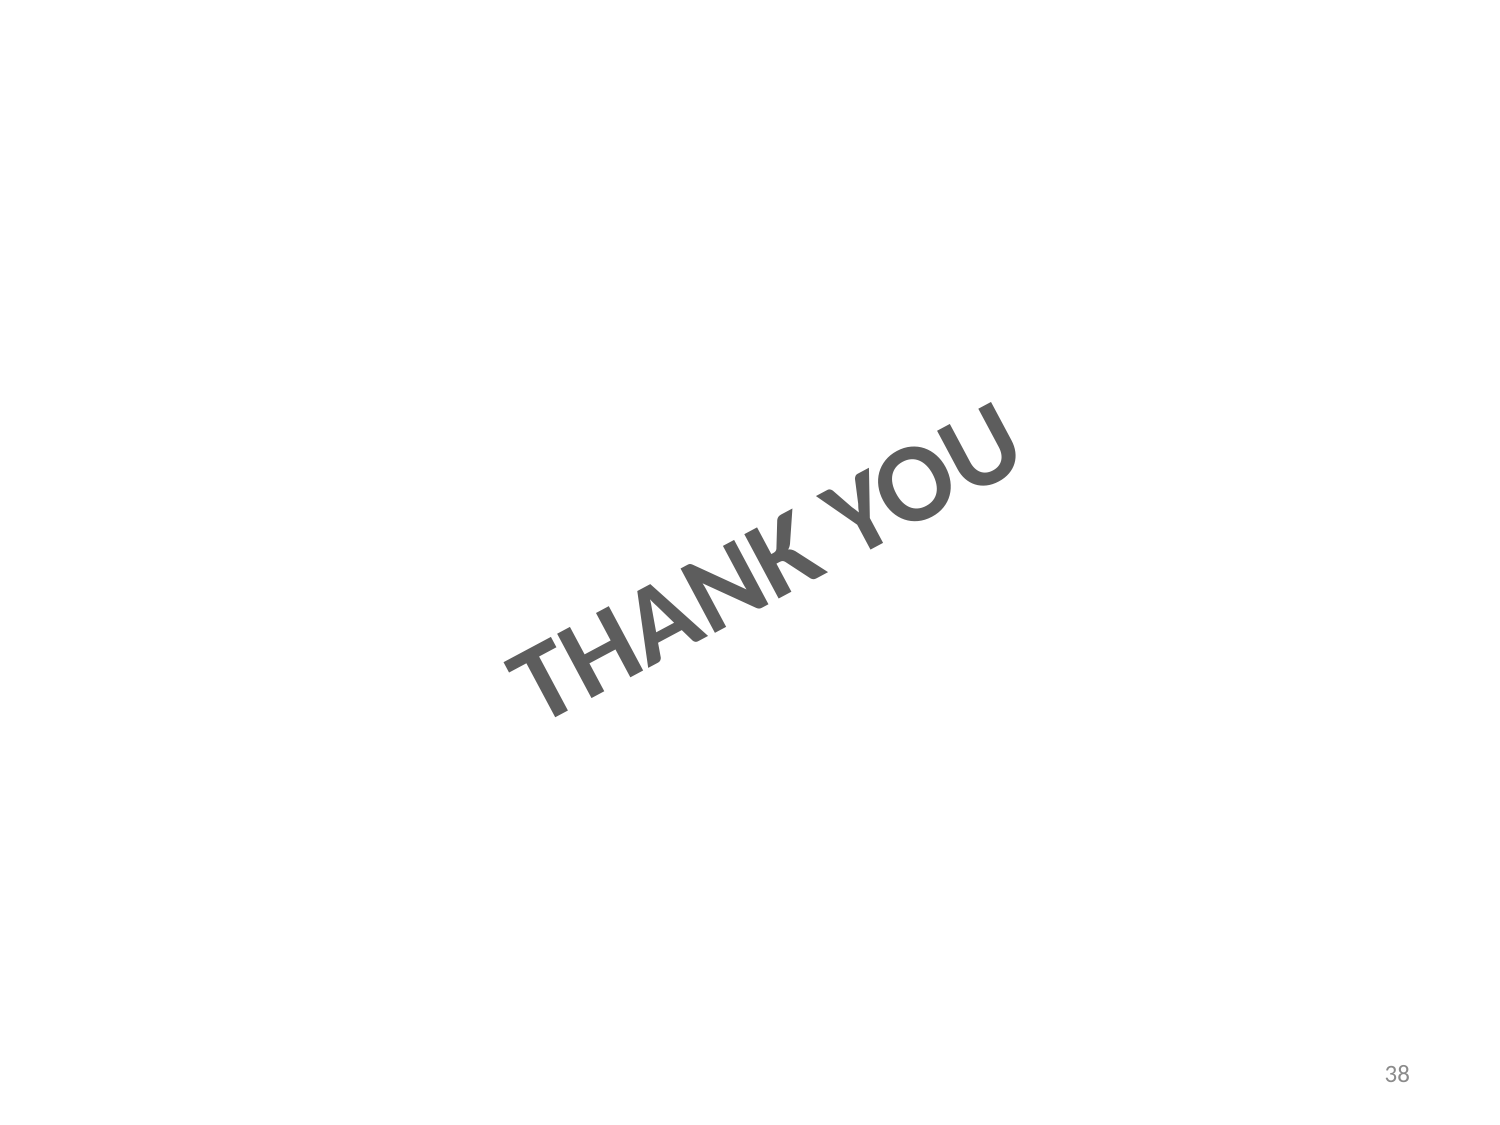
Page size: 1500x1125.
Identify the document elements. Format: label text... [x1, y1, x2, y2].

slide_number 38 [1074, 1042, 1425, 1103]
text_box THANK YOU [374, 301, 1152, 812]
